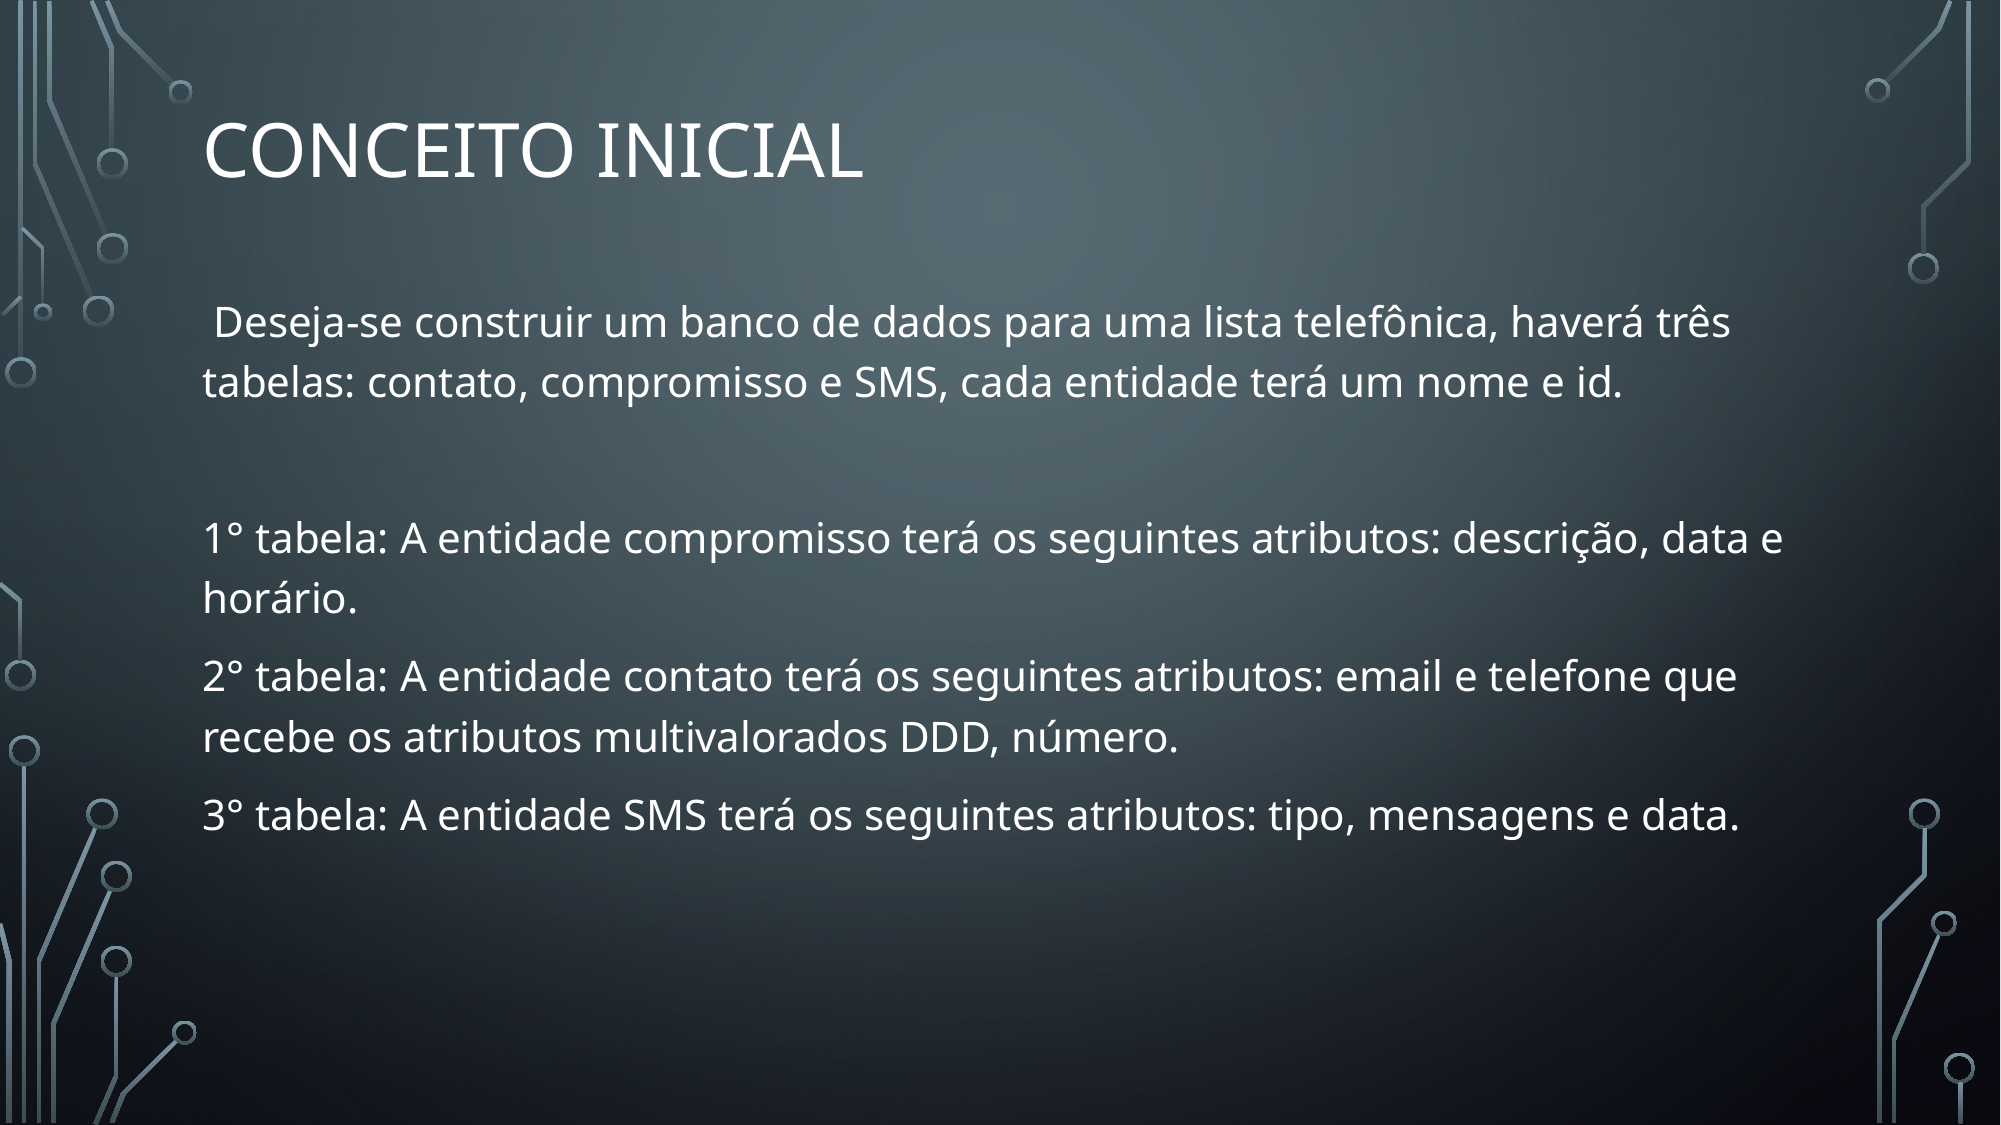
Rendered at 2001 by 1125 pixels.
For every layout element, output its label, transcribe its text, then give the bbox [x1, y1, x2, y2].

list Deseja-se construir um banco de dados para uma lista telefônica, haverá três tabelas: contato, compromisso e SMS, cada entidade terá um nome e id. 1° tabela: A entidade compromisso terá os seguintes atributos: descrição, data e horário. 2° tabela: A entidade contato terá os seguintes atributos: email e telefone que recebe os atributos multivalorados DDD, número. 3° tabela: A entidade SMS terá os seguintes atributos: tipo, mensagens e data. [187, 277, 1813, 859]
title Conceito inicial [187, 53, 1813, 253]
